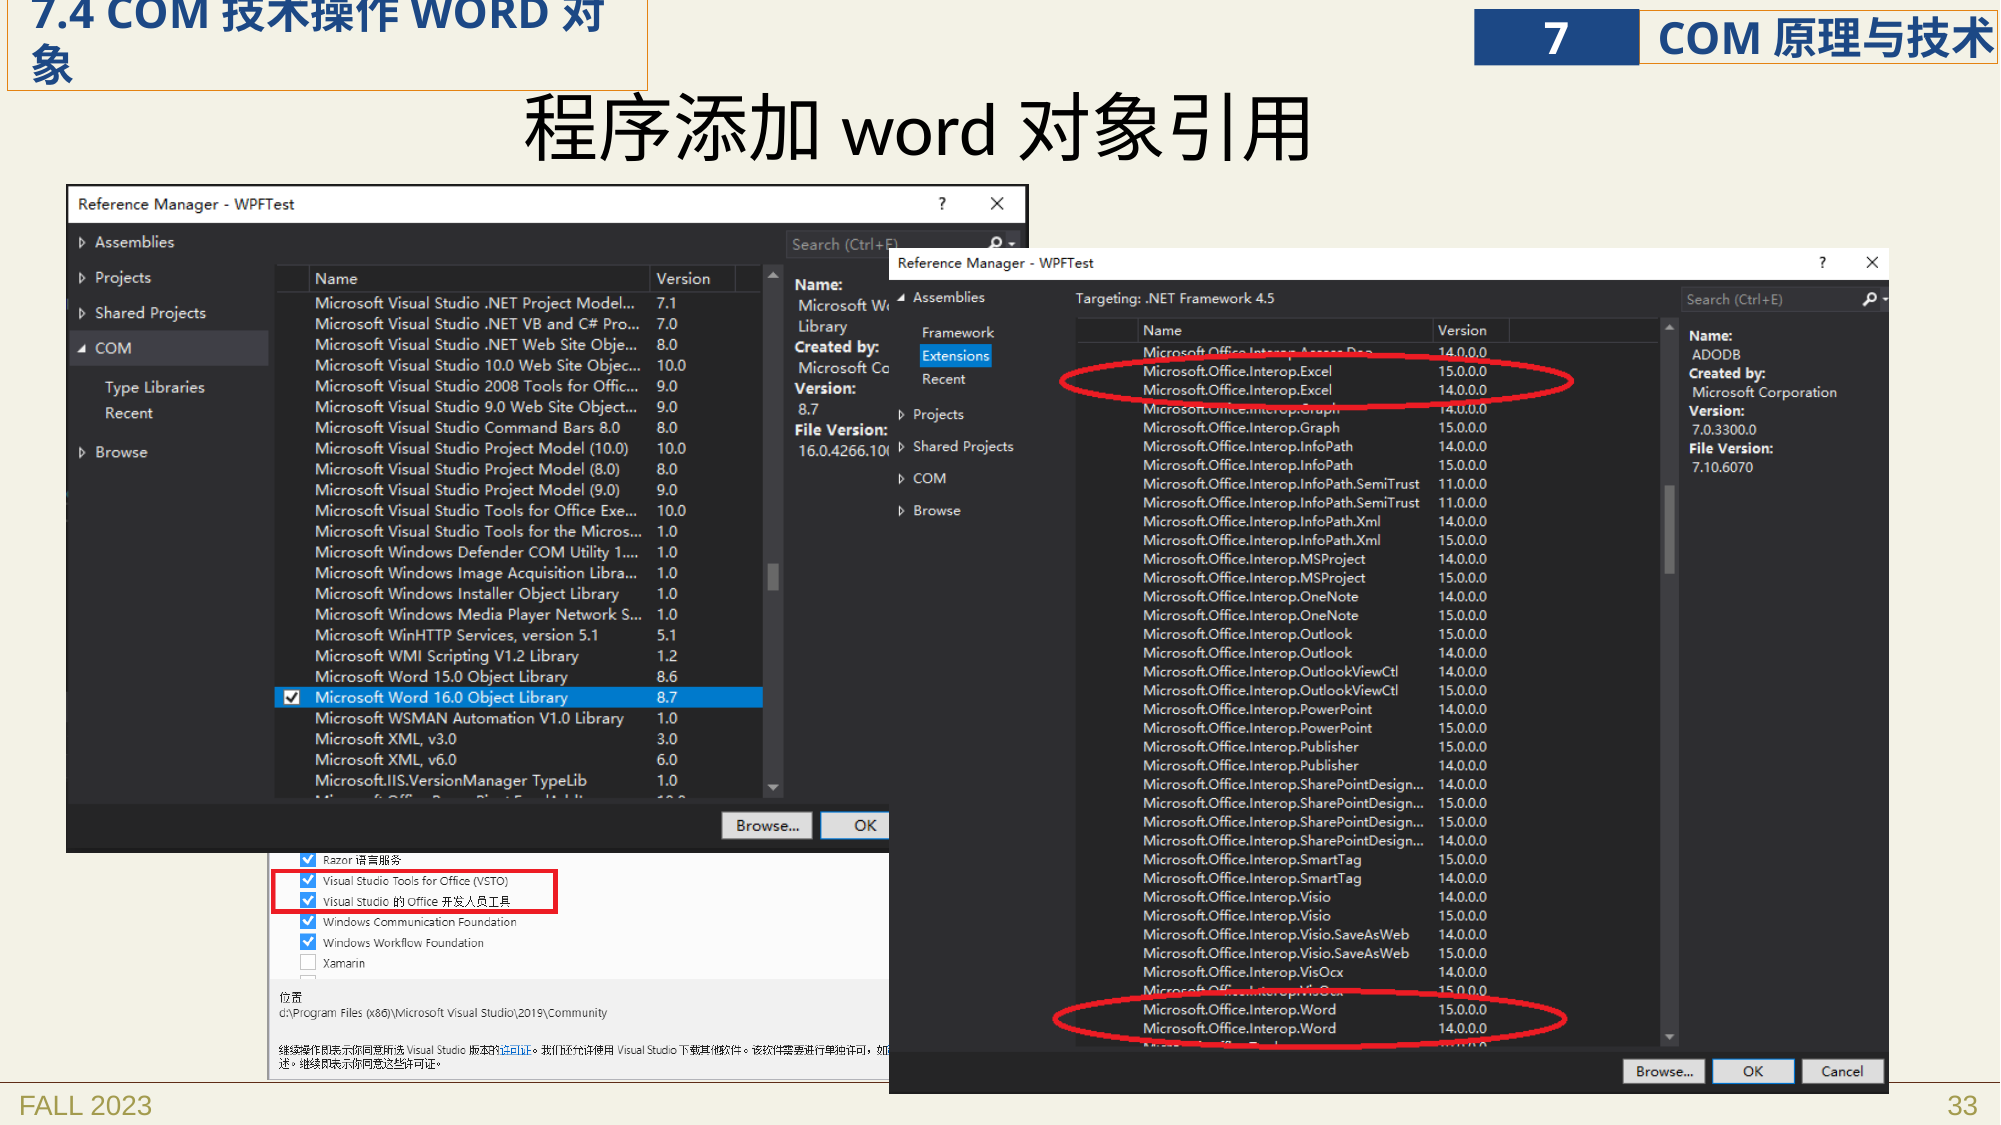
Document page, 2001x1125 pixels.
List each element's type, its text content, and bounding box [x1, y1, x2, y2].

title 程序添加word对象引用 [512, 67, 1689, 185]
picture [66, 184, 1889, 1094]
